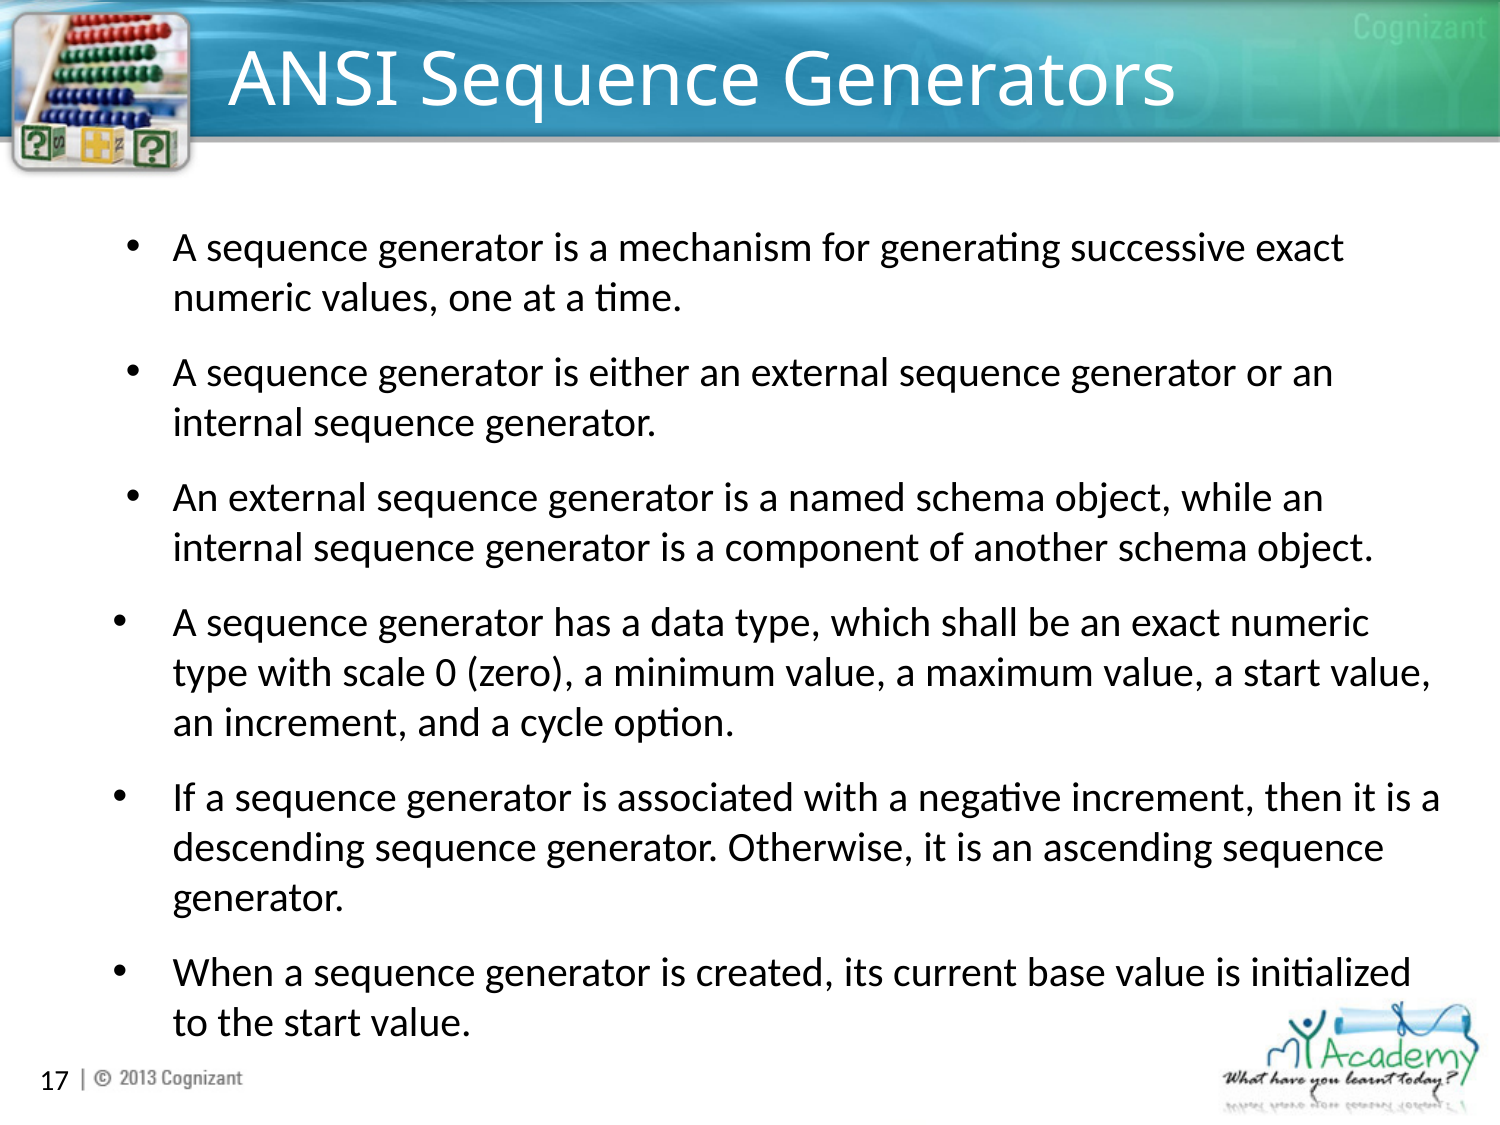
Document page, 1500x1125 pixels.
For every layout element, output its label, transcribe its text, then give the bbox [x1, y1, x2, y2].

text_box 17 [24, 1054, 100, 1100]
title ANSI Sequence Generators [213, 12, 1471, 139]
list A sequence generator is a mechanism for generating successive exact numeric values, one at a time. A sequence generator is either an external sequence generator or an internal sequence generator. An external sequence generator is a named schema object, while an internal sequence generator is a component of another schema object. A sequence generator has a data type, which shall be an exact numeric type with scale 0 (zero), a minimum value, a maximum value, a start value, an increment, and a cycle option. If a sequence generator is associated with a negative increment, then it is a descending sequence generator. Otherwise, it is an ascending sequence generator. When a sequence generator is created, its current base value is initialized to the start value. [37, 212, 1463, 998]
picture [0, 0, 1500, 1125]
